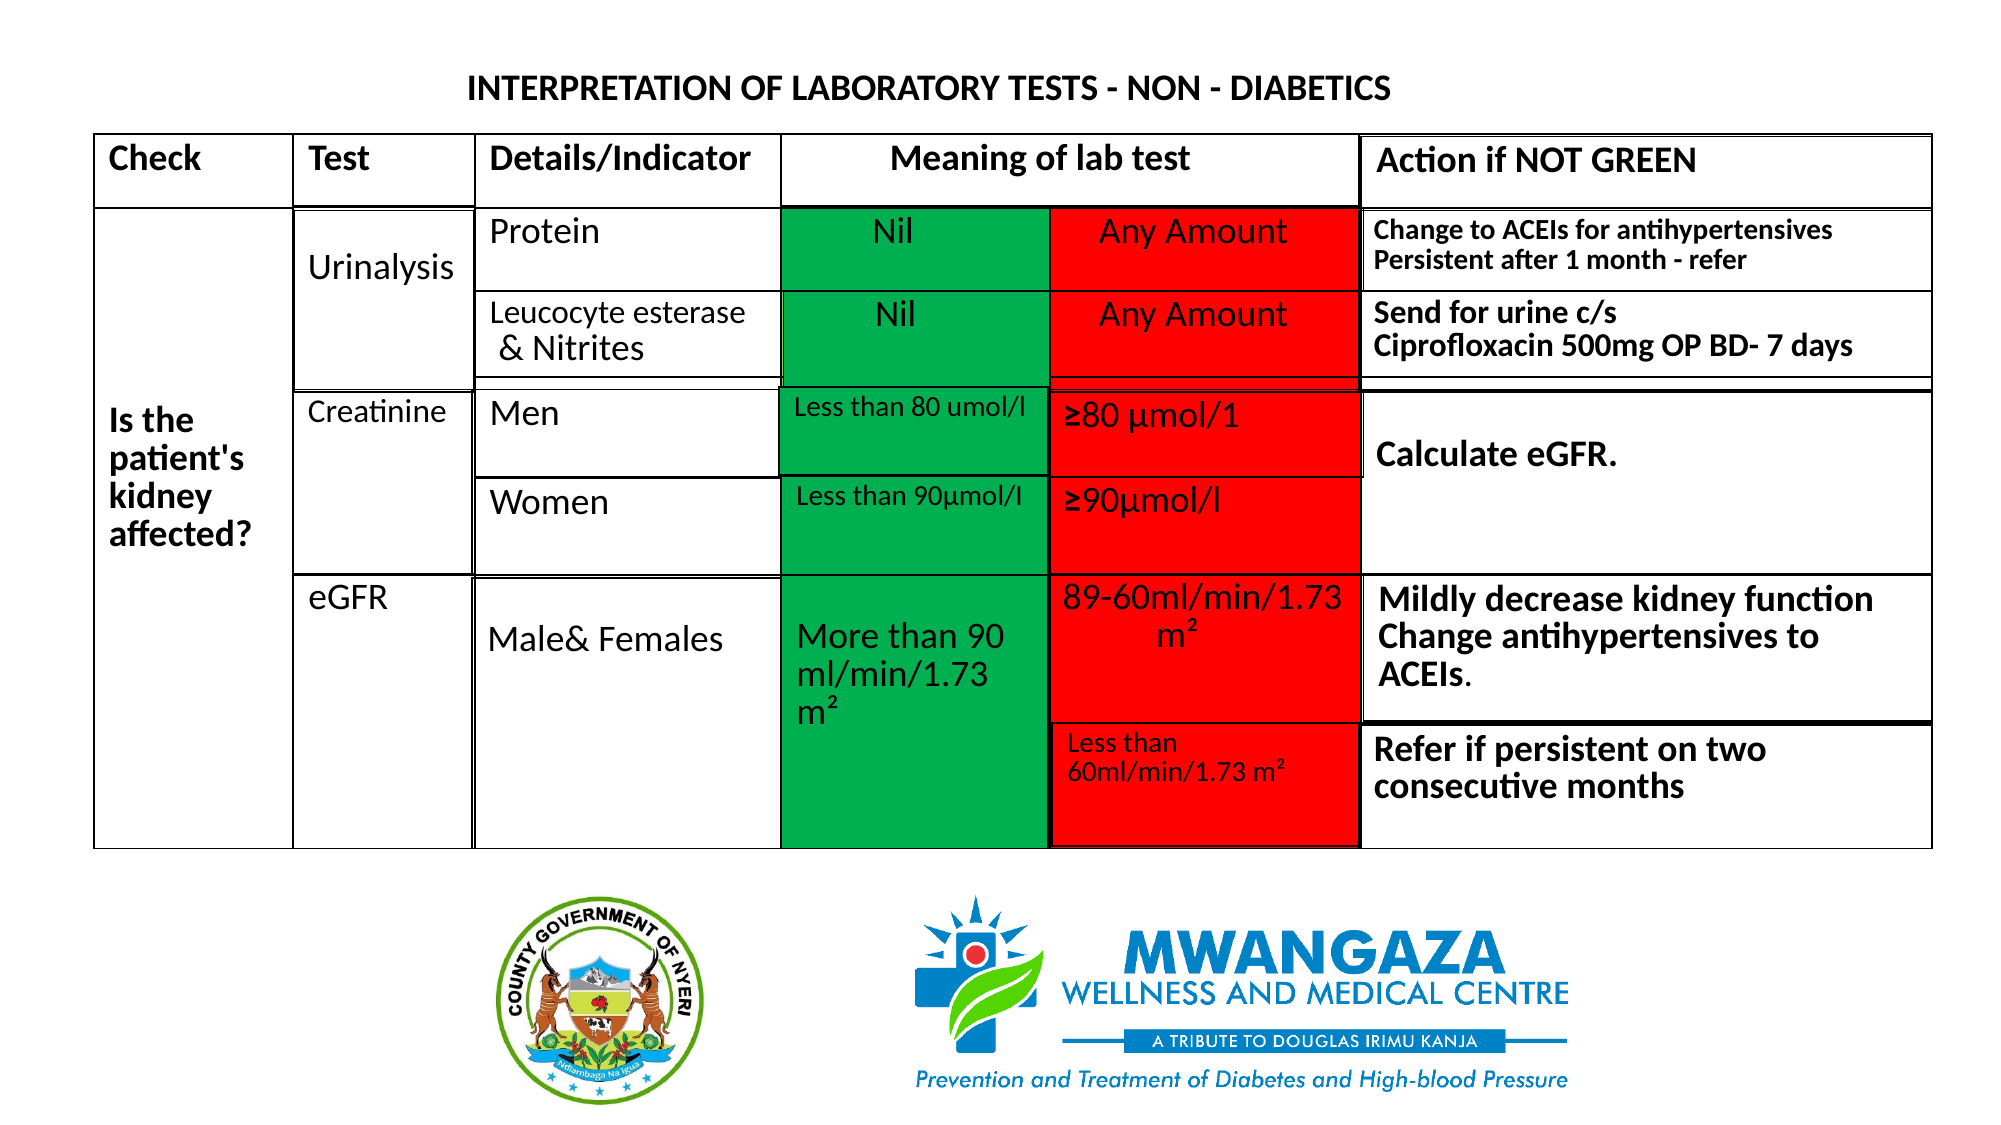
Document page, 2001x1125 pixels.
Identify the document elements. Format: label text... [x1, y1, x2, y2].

table_header Check [95, 135, 292, 207]
table_header Nil [784, 292, 1049, 386]
table_header Male& Females [473, 579, 780, 848]
table_header More than 90 ml/min/1.73 m² [782, 576, 1047, 848]
table_header [295, 211, 473, 389]
picture [963, 943, 988, 967]
picture [915, 894, 1568, 1092]
table_header Any Amount [1051, 209, 1359, 290]
table_header Less than 60ml/min/1.73 m² [1053, 724, 1358, 845]
table_header Men [476, 390, 778, 476]
table_header Calculate eGFR. [1362, 393, 1931, 573]
picture [490, 894, 706, 1106]
table_header Nil [782, 209, 1049, 290]
table_header eGFR [294, 575, 474, 848]
table_header Test [294, 135, 474, 205]
table_header Mildly decrease kidney function Change antihypertensives to ACEIs. [1364, 576, 1931, 720]
text_box INTERPRETATION OF LABORATORY TESTS - NON - DIABETICS [452, 55, 1408, 116]
table_header Less than 80 umol/l [780, 388, 1047, 474]
table_header Is the patient's kidney affected? [95, 209, 292, 848]
table_header Women [476, 479, 780, 577]
table_header Protein [476, 209, 780, 290]
table_header Men [1049, 390, 1363, 476]
table_header ≥90µmol/l [1049, 478, 1360, 573]
table_header Send for urine c/s Ciprofloxacin 500mg OP BD- 7 days [1360, 292, 1931, 389]
table_header Details/Indicator [476, 135, 780, 207]
table_header Creatinine [294, 390, 471, 573]
table_header Action if NOT GREEN [1362, 137, 1931, 207]
picture [1560, 985, 1568, 990]
table_header Any Amount [1051, 292, 1358, 389]
table_header Less than 90µmol/I [782, 477, 1047, 574]
table_header Change to ACEIs for antihypertensives Persistent after 1 month - refer [1360, 211, 1931, 290]
table_header 89-60ml/min/1.73 m² [1049, 575, 1363, 722]
table_header Details/Indicator [476, 378, 780, 389]
picture [1560, 994, 1568, 1000]
table_header Meaning of lab test [782, 135, 1358, 205]
table_header Leucocyte esterase & Nitrites [476, 292, 783, 376]
table_header Refer if persistent on two consecutive months [1360, 726, 1931, 848]
